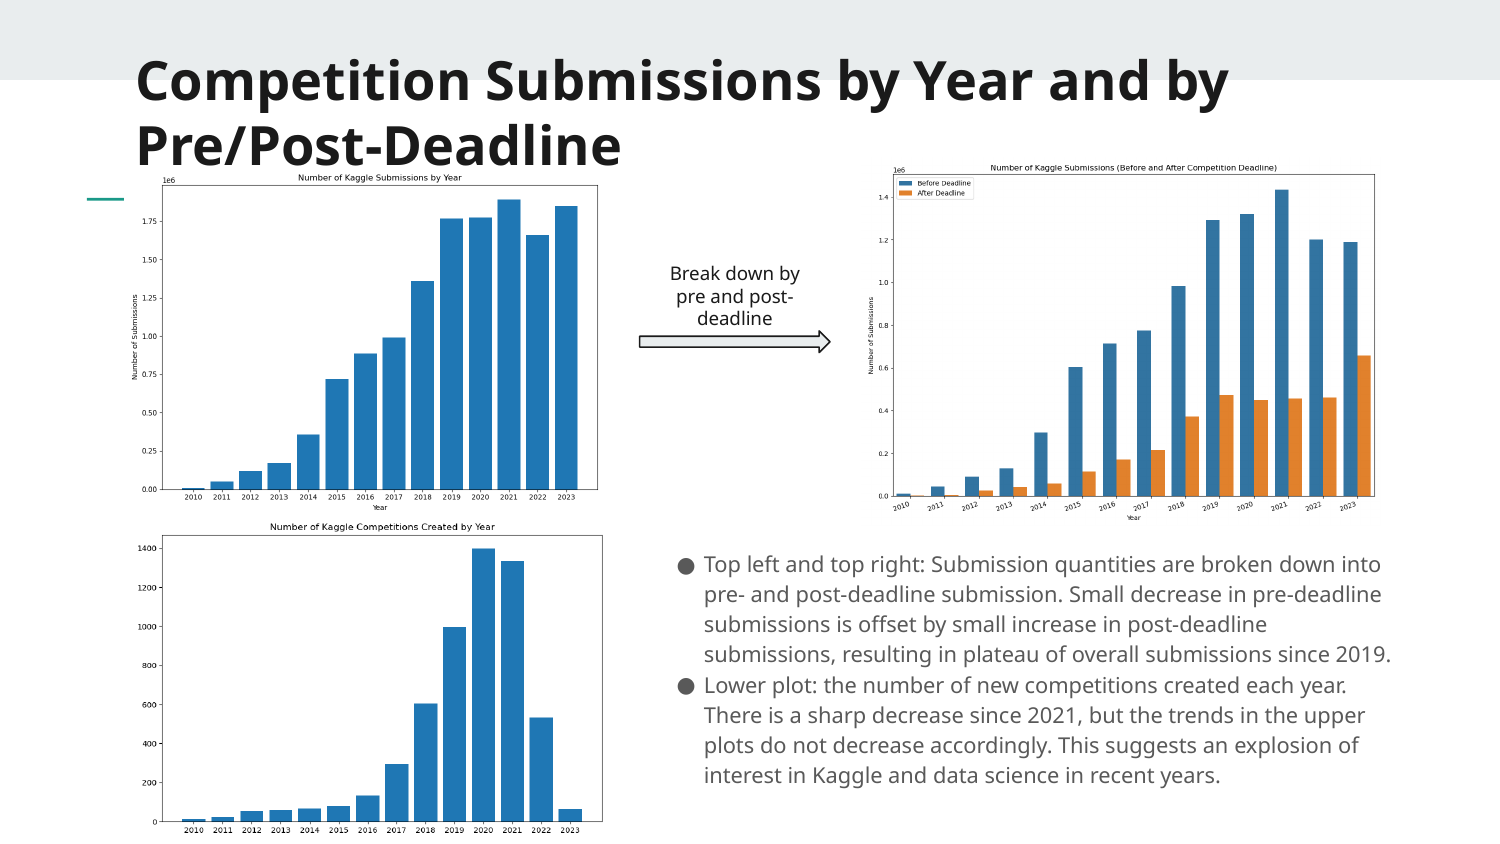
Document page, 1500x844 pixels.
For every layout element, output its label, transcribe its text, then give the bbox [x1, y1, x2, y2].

picture [861, 157, 1381, 527]
picture [124, 169, 609, 513]
title Competition Submissions by Year and by Pre/Post-Deadline [120, 31, 1274, 195]
picture [131, 519, 609, 839]
text_box Break down by pre and post-deadline [643, 246, 827, 343]
text_box [639, 336, 831, 353]
list Top left and top right: Submission quantities are broken down into pre- and post-deadline submission. Small decrease in pre-deadline submissions is offset by small increase in post-deadline submissions, resulting in plateau of overall submissions since 2019. Lower plot: the number of new competitions created each year. There is a sharp decrease since 2021, but the trends in the upper plots do not decrease accordingly. This suggests an explosion of interest in Kaggle and data science in recent years. [656, 531, 1419, 844]
